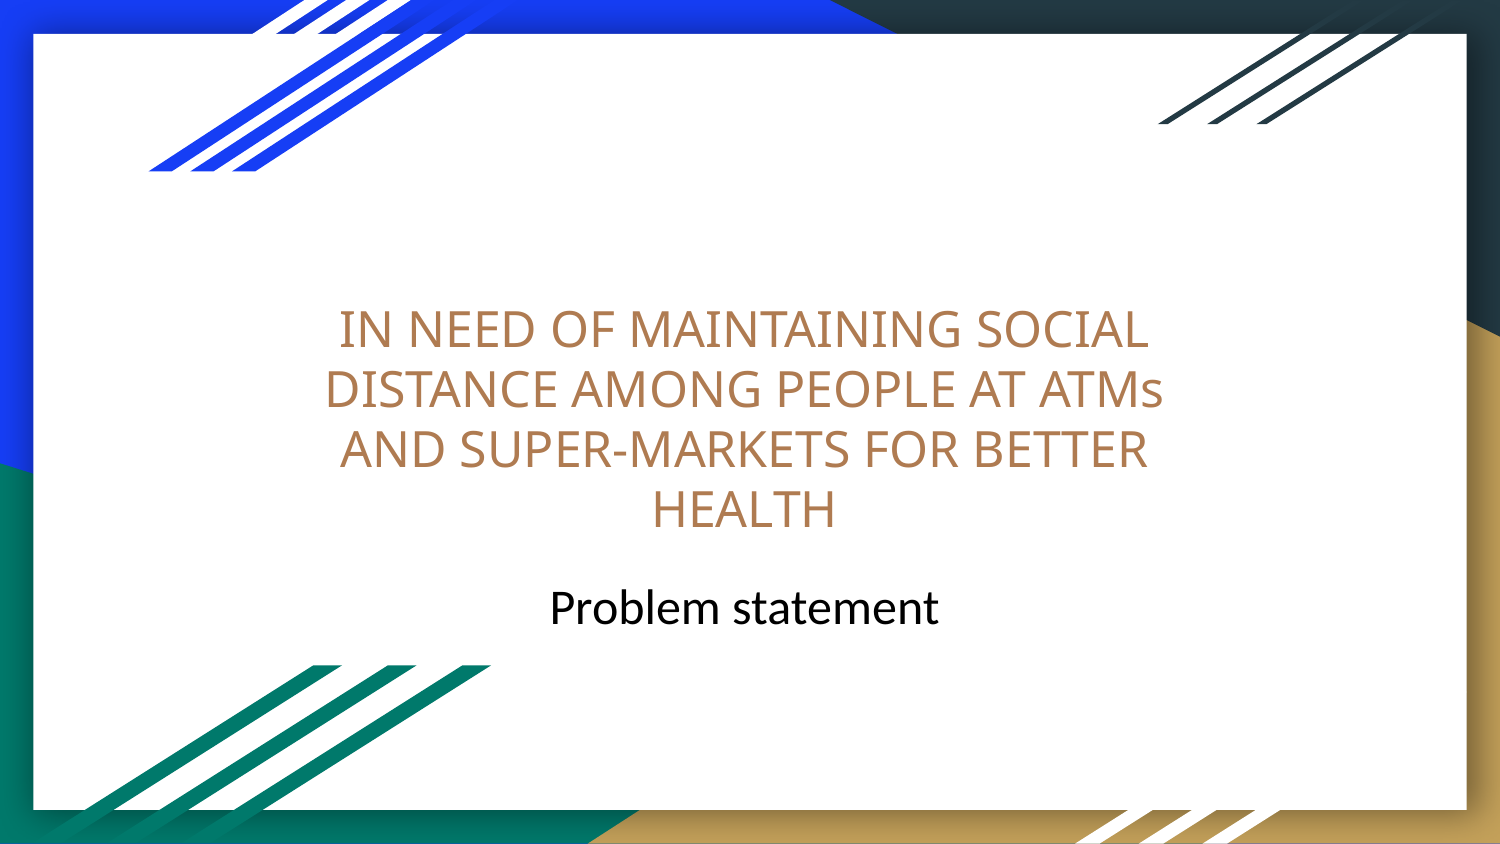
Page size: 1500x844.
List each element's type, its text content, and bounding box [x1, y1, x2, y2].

title IN NEED OF MAINTAINING SOCIAL DISTANCE AMONG PEOPLE AT ATMs AND SUPER-MARKETS FOR BETTER HEALTH [304, 298, 1185, 537]
subtitle Problem statement [304, 559, 1185, 646]
